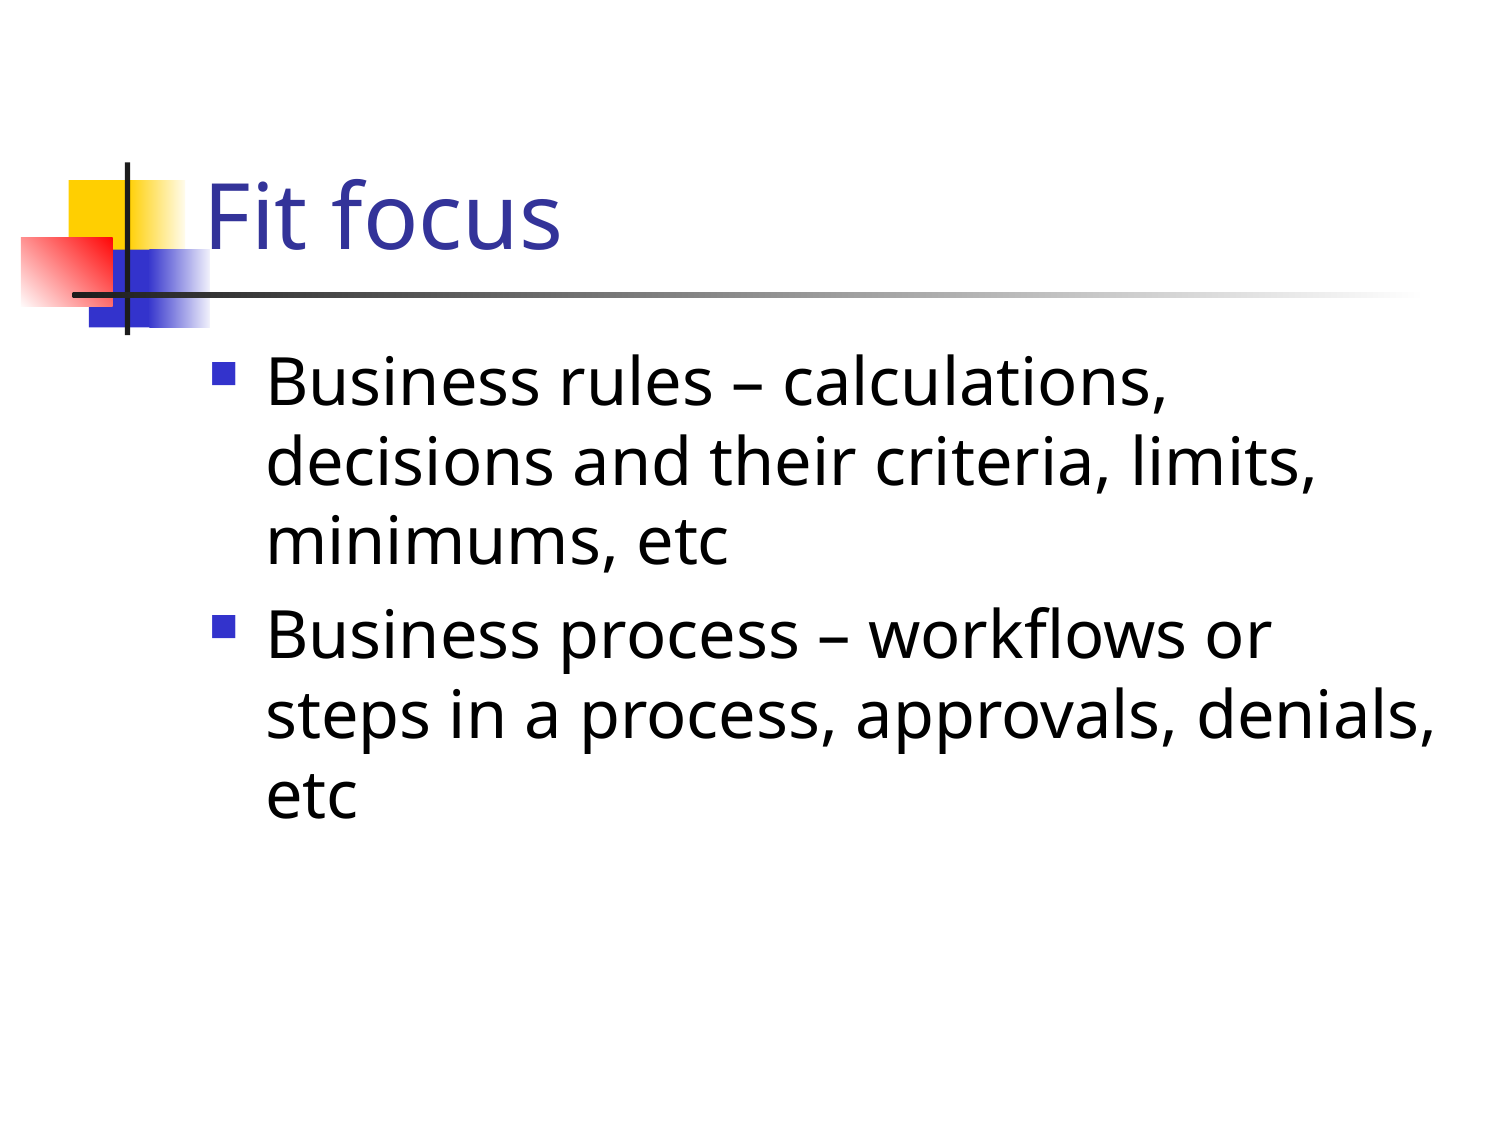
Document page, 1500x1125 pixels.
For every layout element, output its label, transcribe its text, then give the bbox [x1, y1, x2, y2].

title Fit focus [188, 35, 1468, 275]
list Business rules – calculations, decisions and their criteria, limits, minimums, etc Business process – workflows or steps in a process, approvals, denials, etc [193, 331, 1469, 1006]
